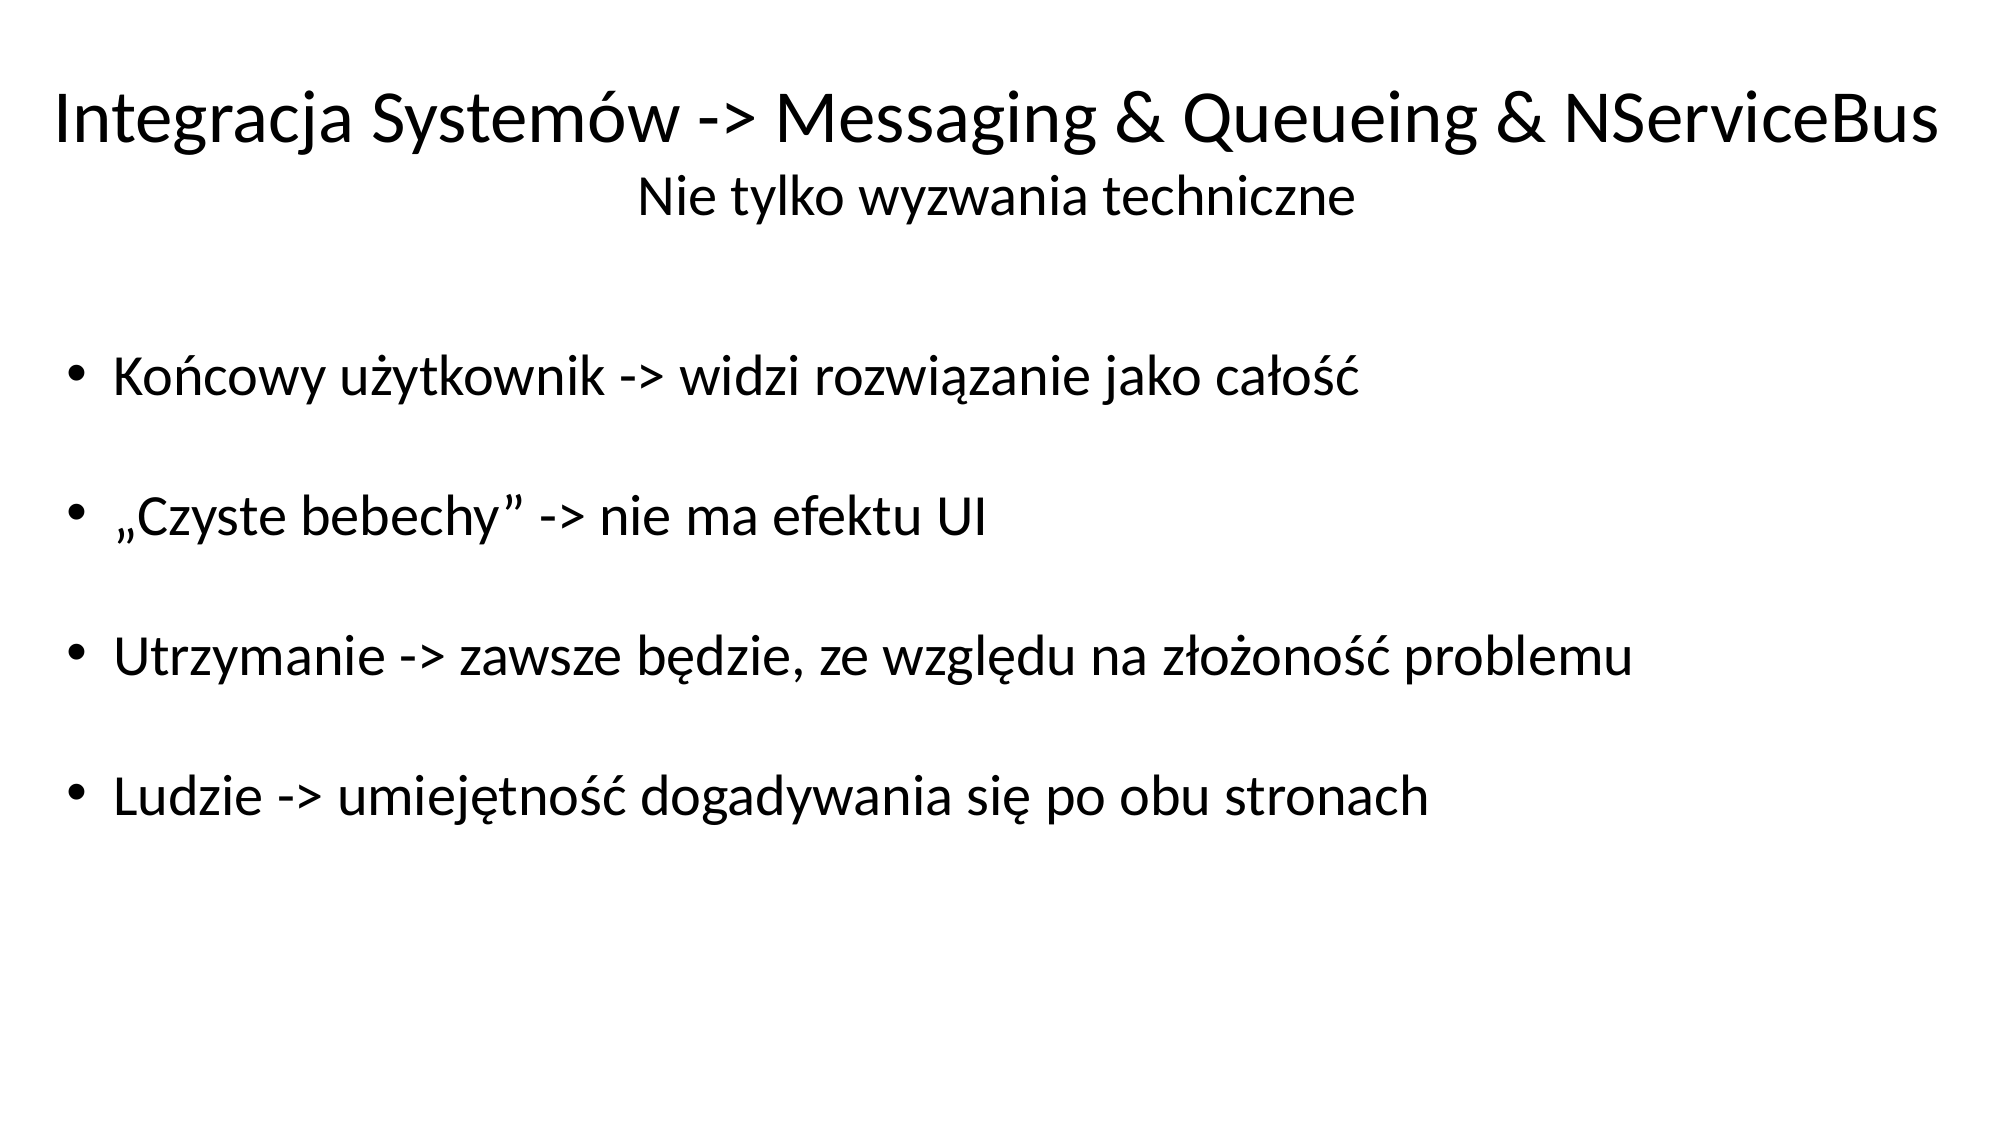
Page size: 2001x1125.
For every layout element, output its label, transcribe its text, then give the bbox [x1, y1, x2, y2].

text_box Końcowy użytkownik -> widzi rozwiązanie jako całość „Czyste bebechy” -> nie ma efektu UI Utrzymanie -> zawsze będzie, ze względu na złożoność problemu Ludzie -> umiejętność dogadywania się po obu stronach [51, 329, 1965, 835]
text_box Integracja Systemów -> Messaging & Queueing & NServiceBus Nie tylko wyzwania techniczne [38, 60, 1957, 235]
